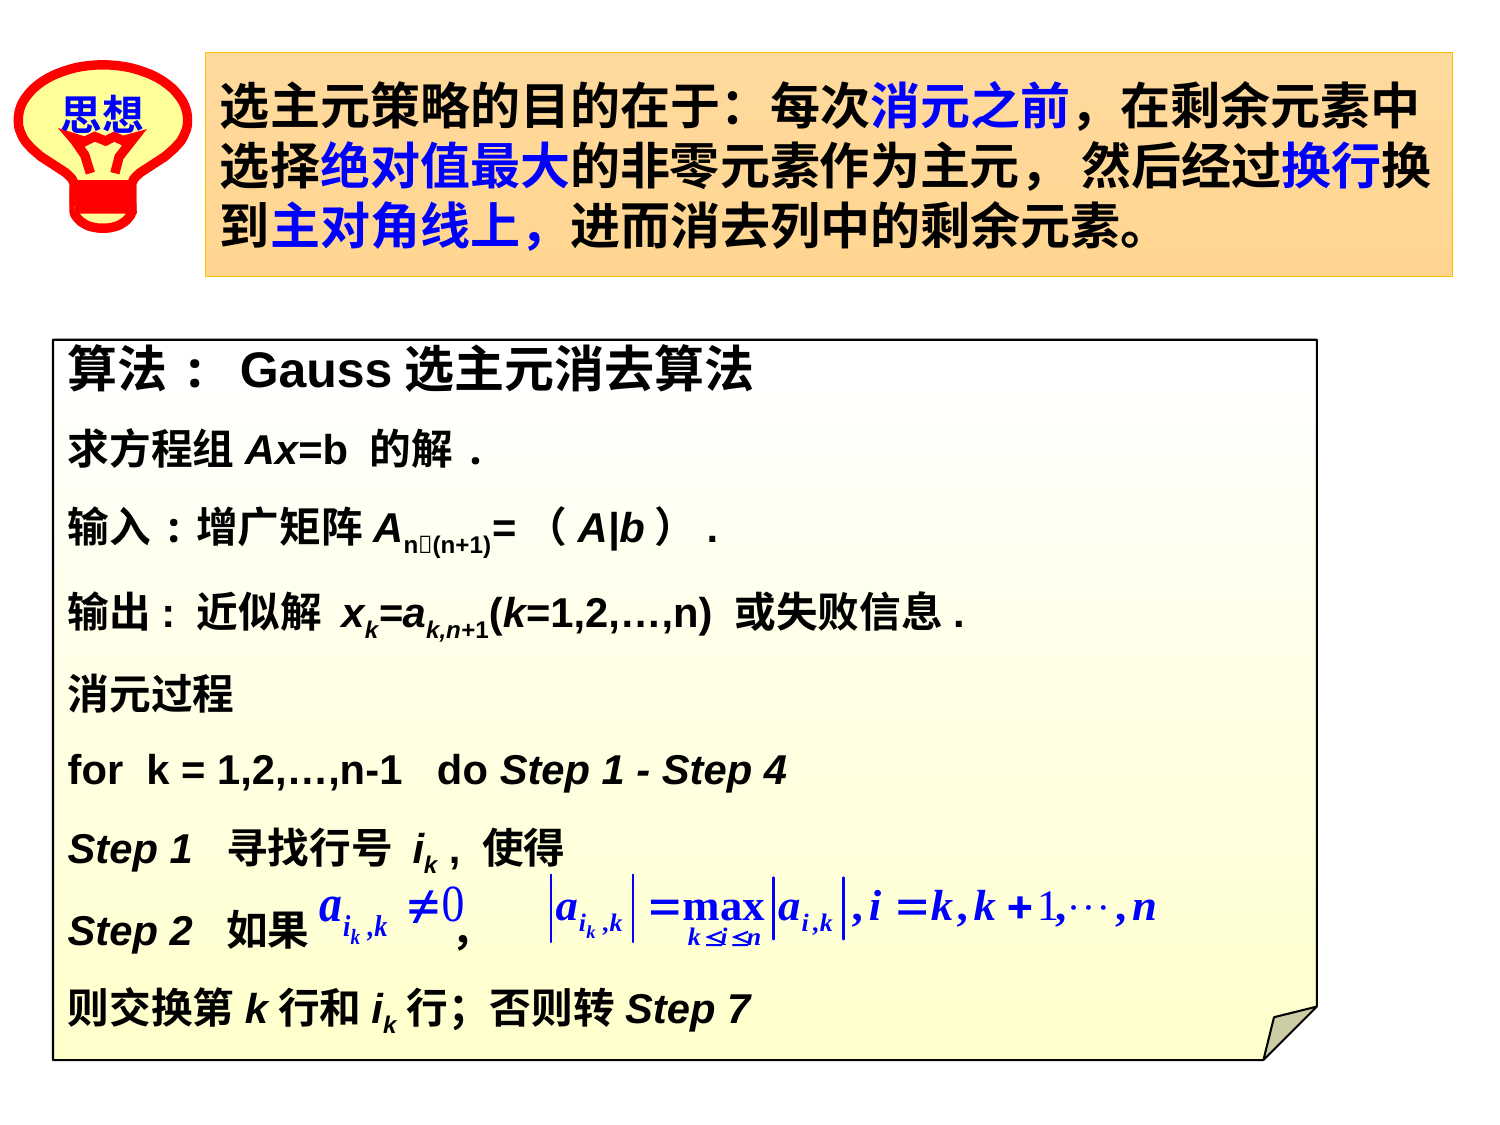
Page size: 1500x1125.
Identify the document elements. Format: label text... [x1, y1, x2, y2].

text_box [52, 339, 1317, 1061]
text_box 思想 [18, 64, 188, 229]
text_box 选主元策略的目的在于：每次消元之前，在剩余元素中 选择绝对值最大的非零元素作为主元， 然后经过换行换 到主对角线上，进而消去列中的剩余元素。 [205, 52, 1453, 277]
